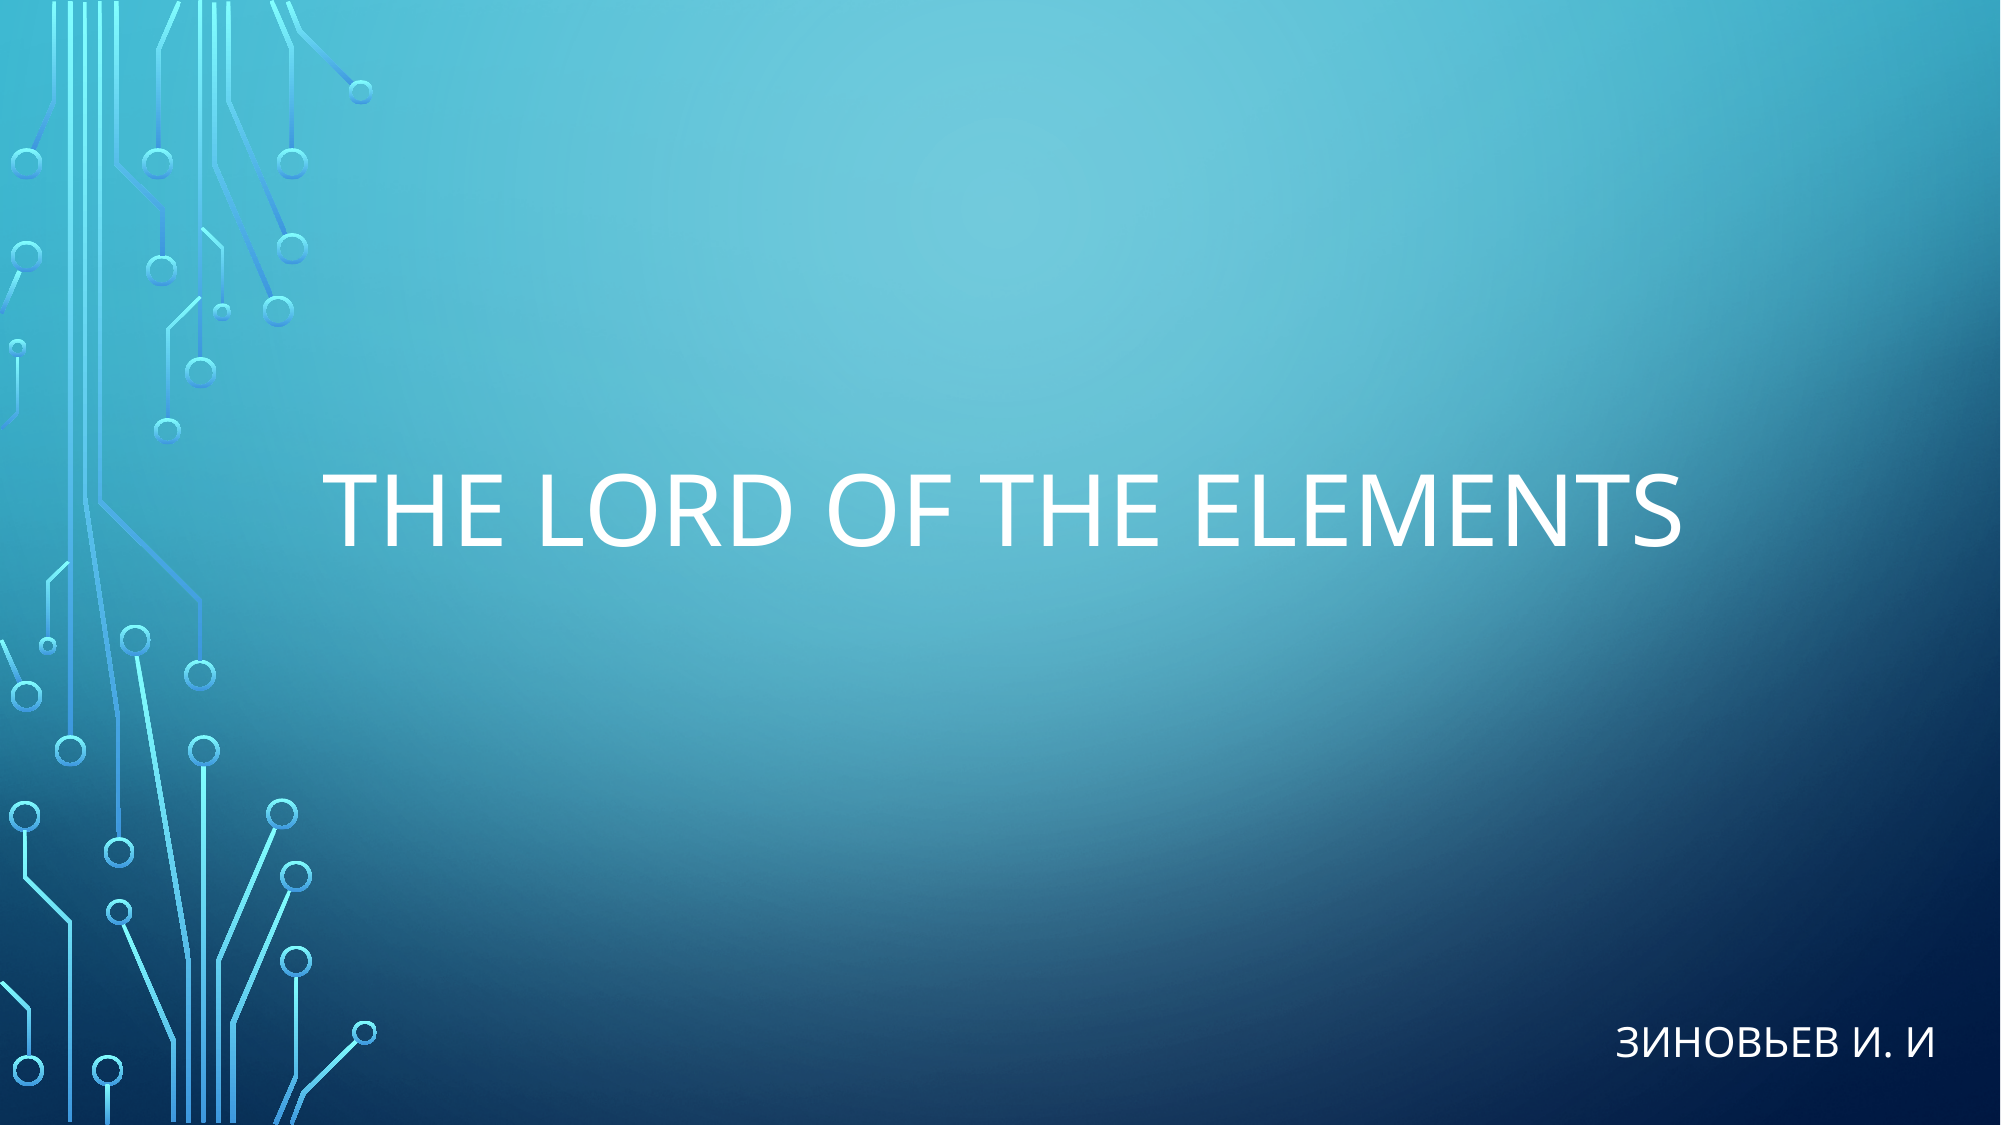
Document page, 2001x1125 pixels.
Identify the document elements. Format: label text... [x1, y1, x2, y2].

text_box Зиновьев И. И [1528, 985, 1952, 1075]
title The lord of the elements [307, 184, 1750, 576]
